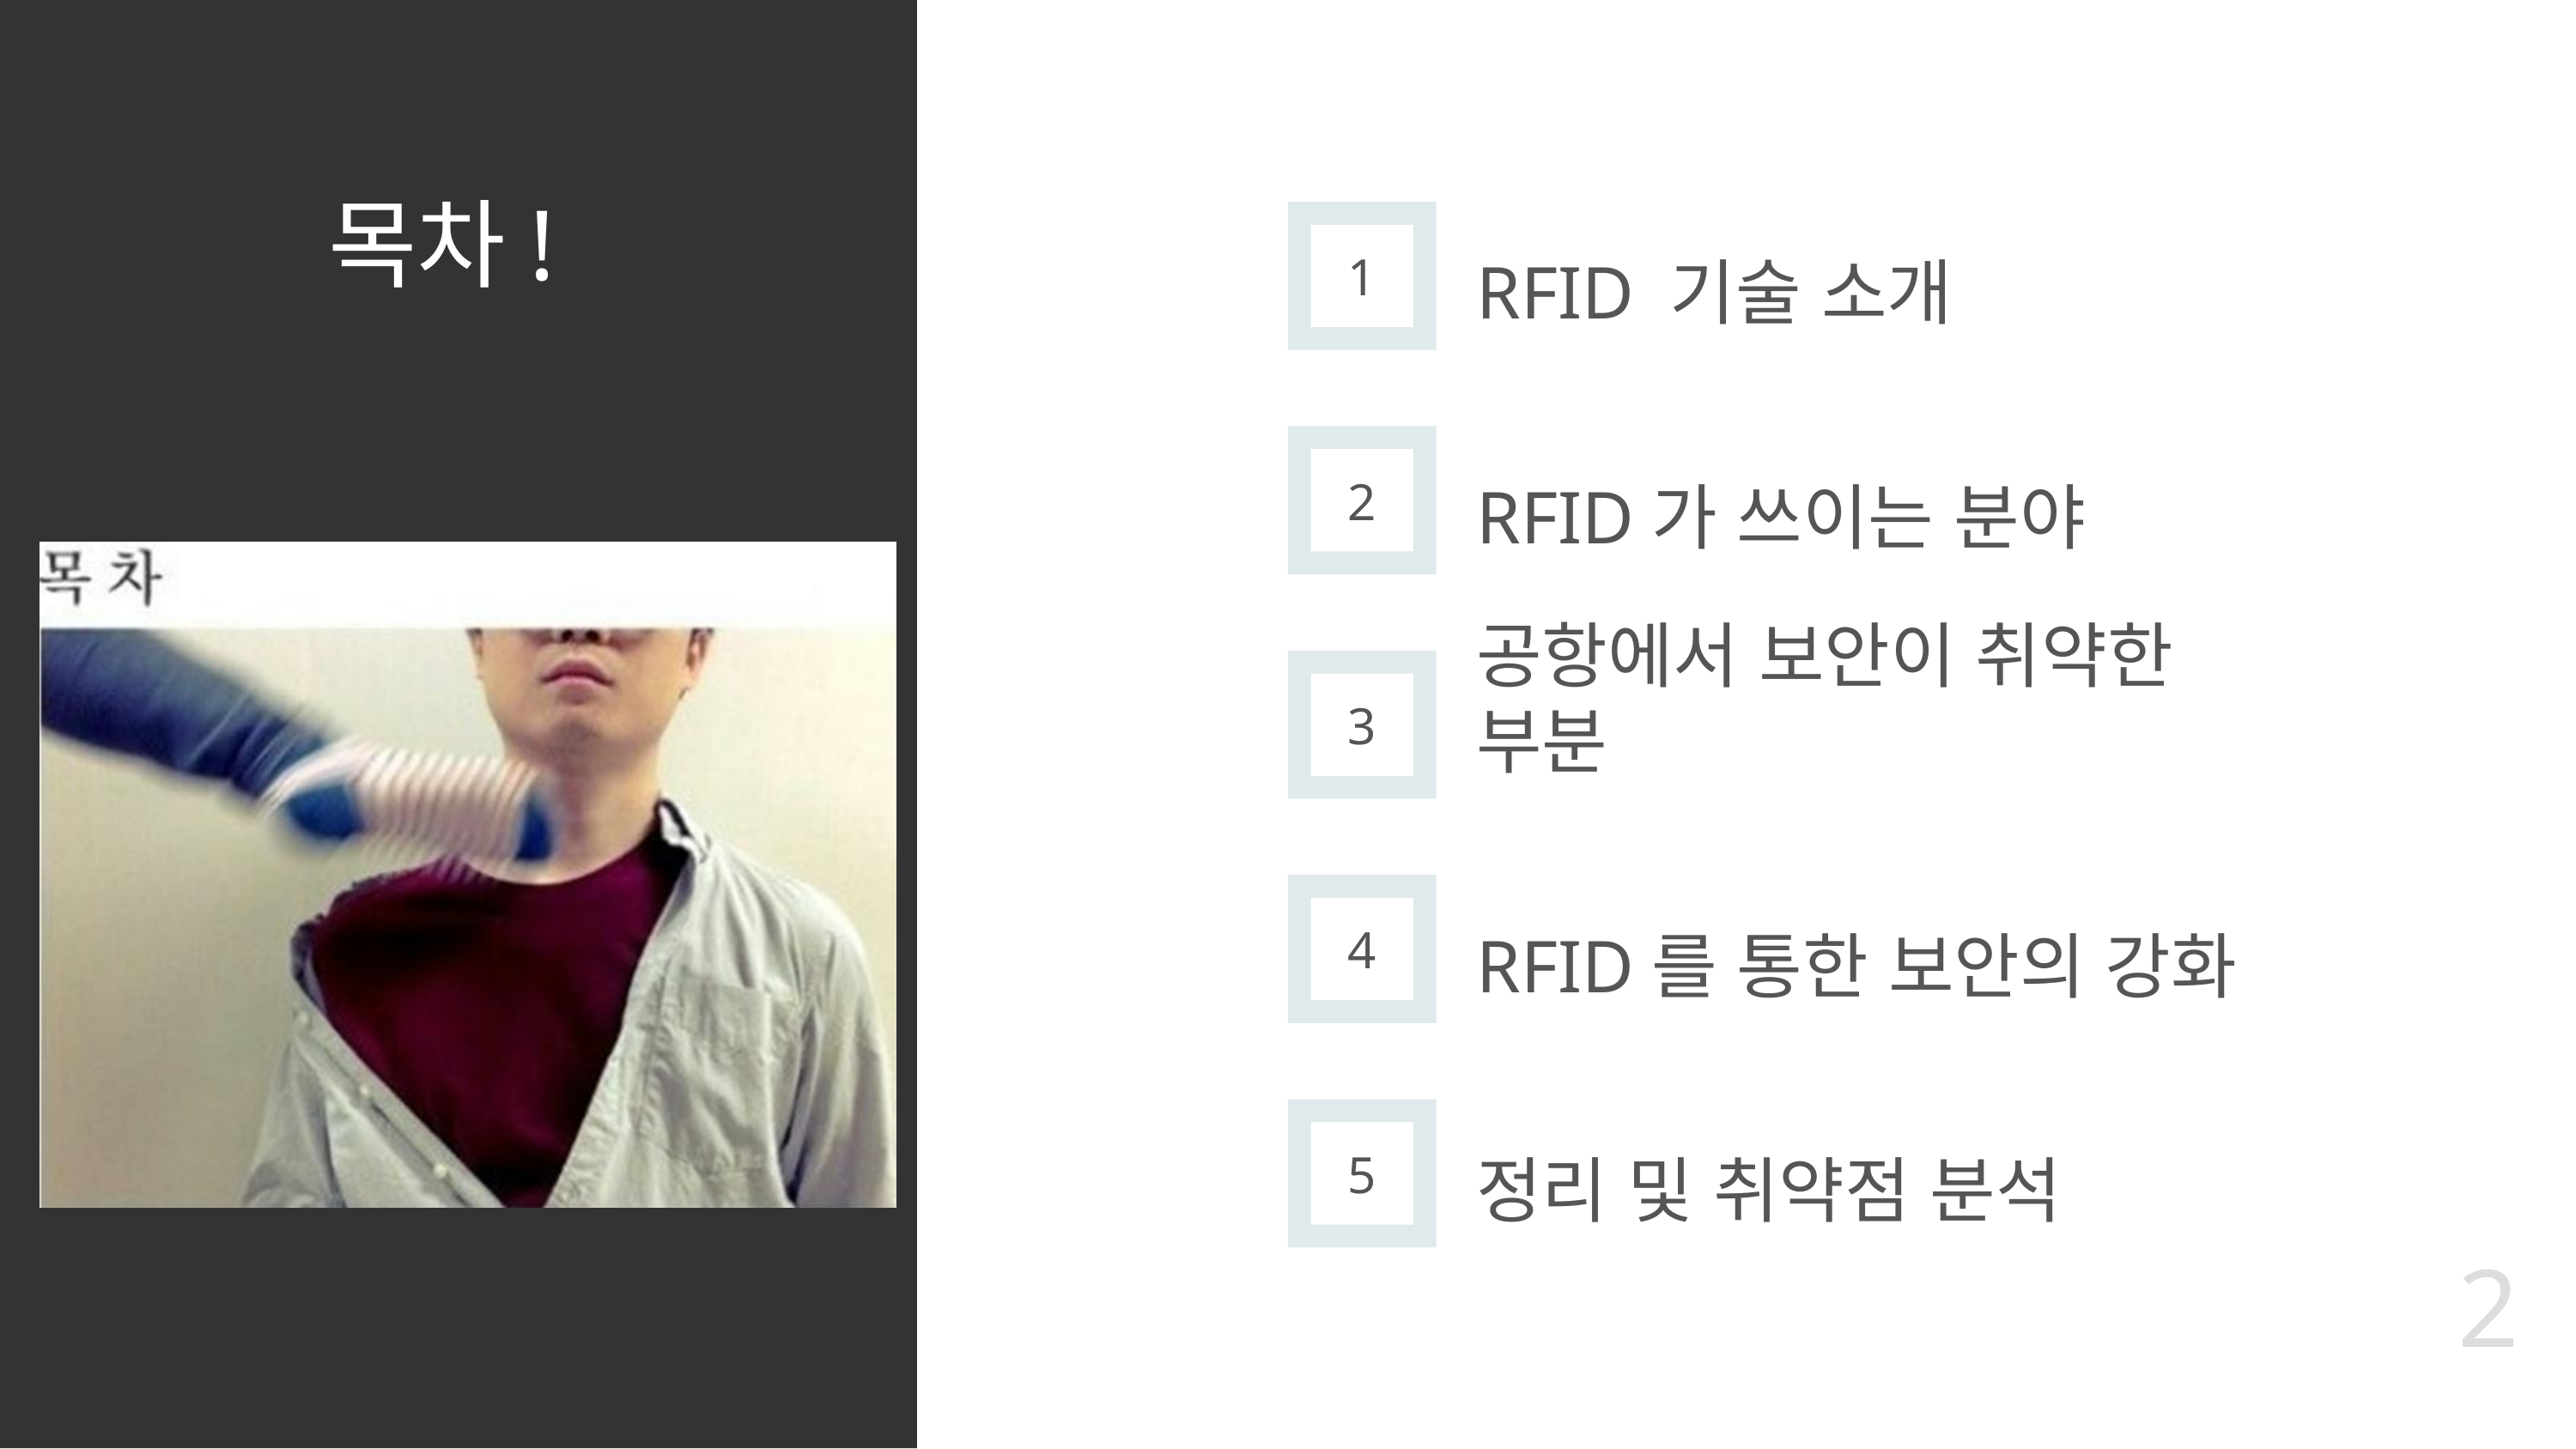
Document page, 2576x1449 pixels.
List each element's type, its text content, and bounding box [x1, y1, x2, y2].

picture [39, 542, 896, 1208]
slide_number 2 [2150, 1250, 2532, 1393]
list RFID 기술 소개 [1463, 202, 2233, 341]
list 4 [1310, 884, 1413, 1014]
list RFID를 통한 보안의 강화 [1463, 875, 2288, 1014]
list 1 [1310, 211, 1413, 341]
list 정리 및 취약점 분석 [1463, 1099, 2288, 1238]
list RFID가 쓰이는 분야 [1463, 426, 2233, 565]
list 공항에서 보안이 취약한 부분 [1463, 650, 2288, 789]
title 목차! [65, 36, 817, 462]
list 3 [1310, 660, 1413, 789]
list 2 [1310, 436, 1413, 565]
list 5 [1310, 1109, 1413, 1238]
